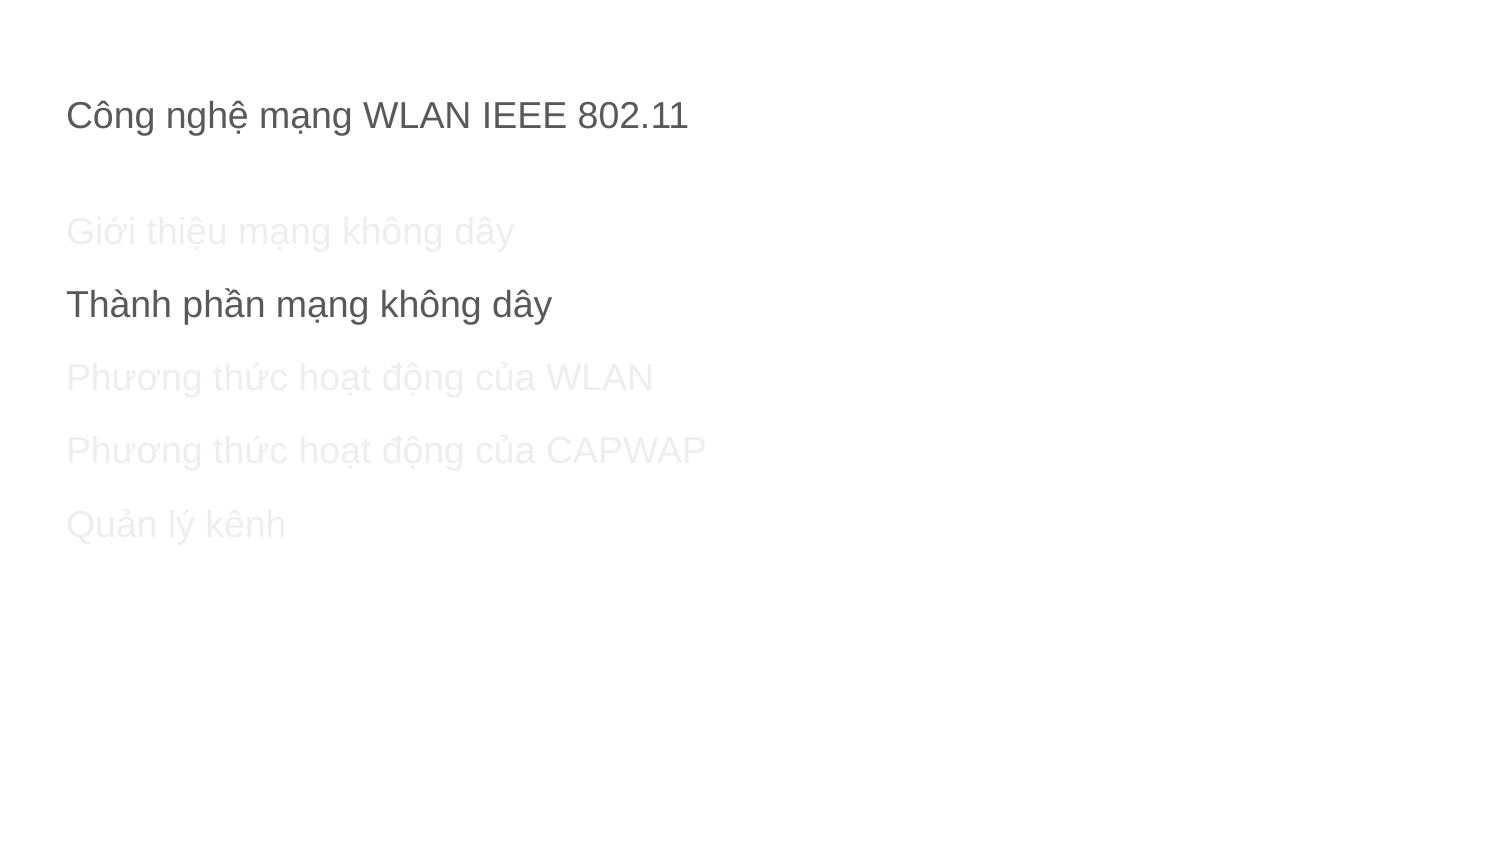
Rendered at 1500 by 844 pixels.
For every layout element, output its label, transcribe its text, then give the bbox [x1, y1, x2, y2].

list Giới thiệu mạng không dây Thành phần mạng không dây Phương thức hoạt động của WLAN Phương thức hoạt động của CAPWAP Quản lý kênh [51, 189, 1449, 750]
title Công nghệ mạng WLAN IEEE 802.11 [51, 72, 1449, 167]
